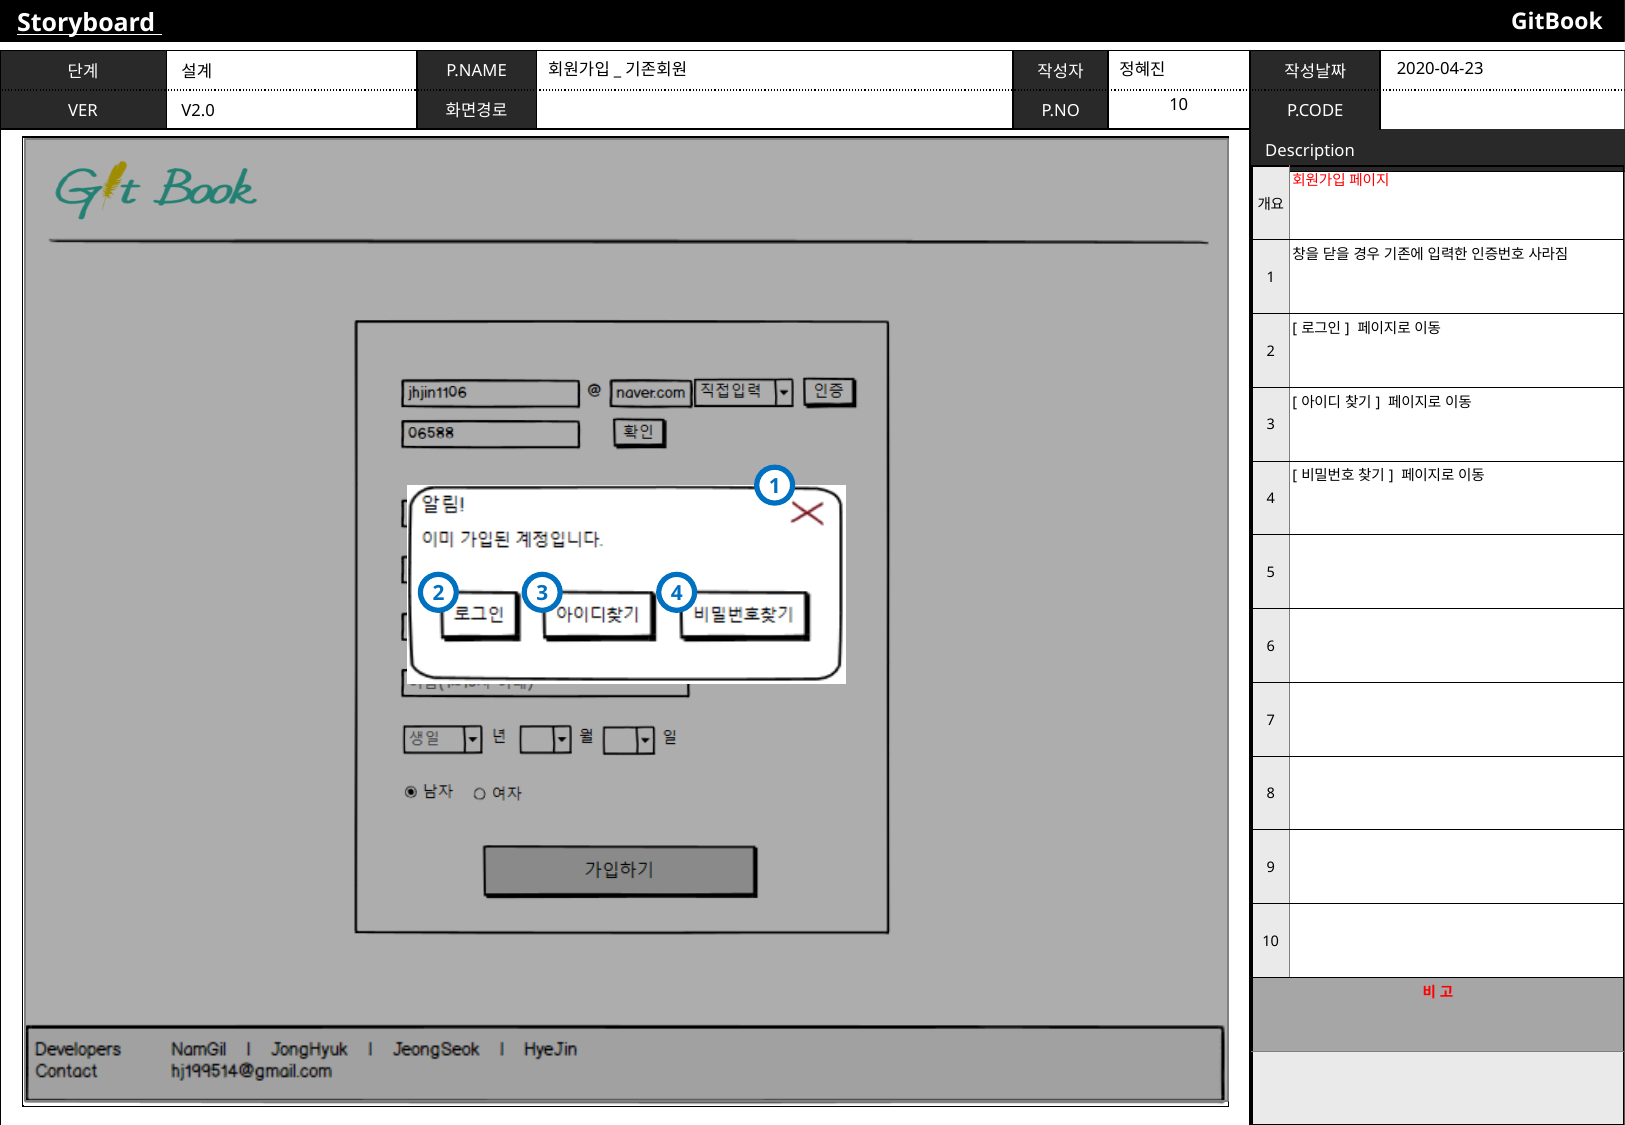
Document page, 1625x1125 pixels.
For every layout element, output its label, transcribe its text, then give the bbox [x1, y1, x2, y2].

table_cell 7 [1253, 683, 1289, 756]
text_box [23, 143, 1221, 256]
table_cell 5 [1253, 535, 1289, 608]
table_cell 3 [1253, 388, 1289, 461]
table_cell [아이디 찾기] 페이지로 이동 [1290, 388, 1623, 461]
table_cell 2 [1253, 314, 1289, 387]
picture [24, 1024, 1228, 1106]
table_cell [1290, 830, 1623, 903]
text_box 회원가입_기존회원 [542, 51, 885, 87]
table_cell [1290, 683, 1623, 756]
table_cell [1290, 535, 1623, 608]
table_cell [비밀번호 찾기] 페이지로 이동 [1290, 462, 1623, 534]
picture [351, 318, 895, 938]
table_cell 6 [1253, 609, 1289, 682]
table_cell [1290, 757, 1623, 829]
table_header 개요 [1253, 167, 1289, 239]
table_cell 1 [1253, 240, 1289, 313]
table_cell 10 [1253, 904, 1289, 977]
table_cell 비 고 [1253, 978, 1623, 1051]
table_cell [1290, 904, 1623, 977]
table_header 회원가입 페이지 [1290, 167, 1623, 239]
table_cell [1290, 609, 1623, 682]
text_box [24, 139, 1228, 1024]
table_cell 9 [1253, 830, 1289, 903]
table_cell 4 [1253, 462, 1289, 534]
table_cell 8 [1253, 757, 1289, 829]
table_cell 창을 닫을 경우 기존에 입력한 인증번호 사라짐 [1290, 240, 1623, 313]
text_box 정혜진 [1113, 51, 1199, 87]
table_cell [로그인] 페이지로 이동 [1290, 314, 1623, 387]
table_cell [1253, 1052, 1623, 1124]
